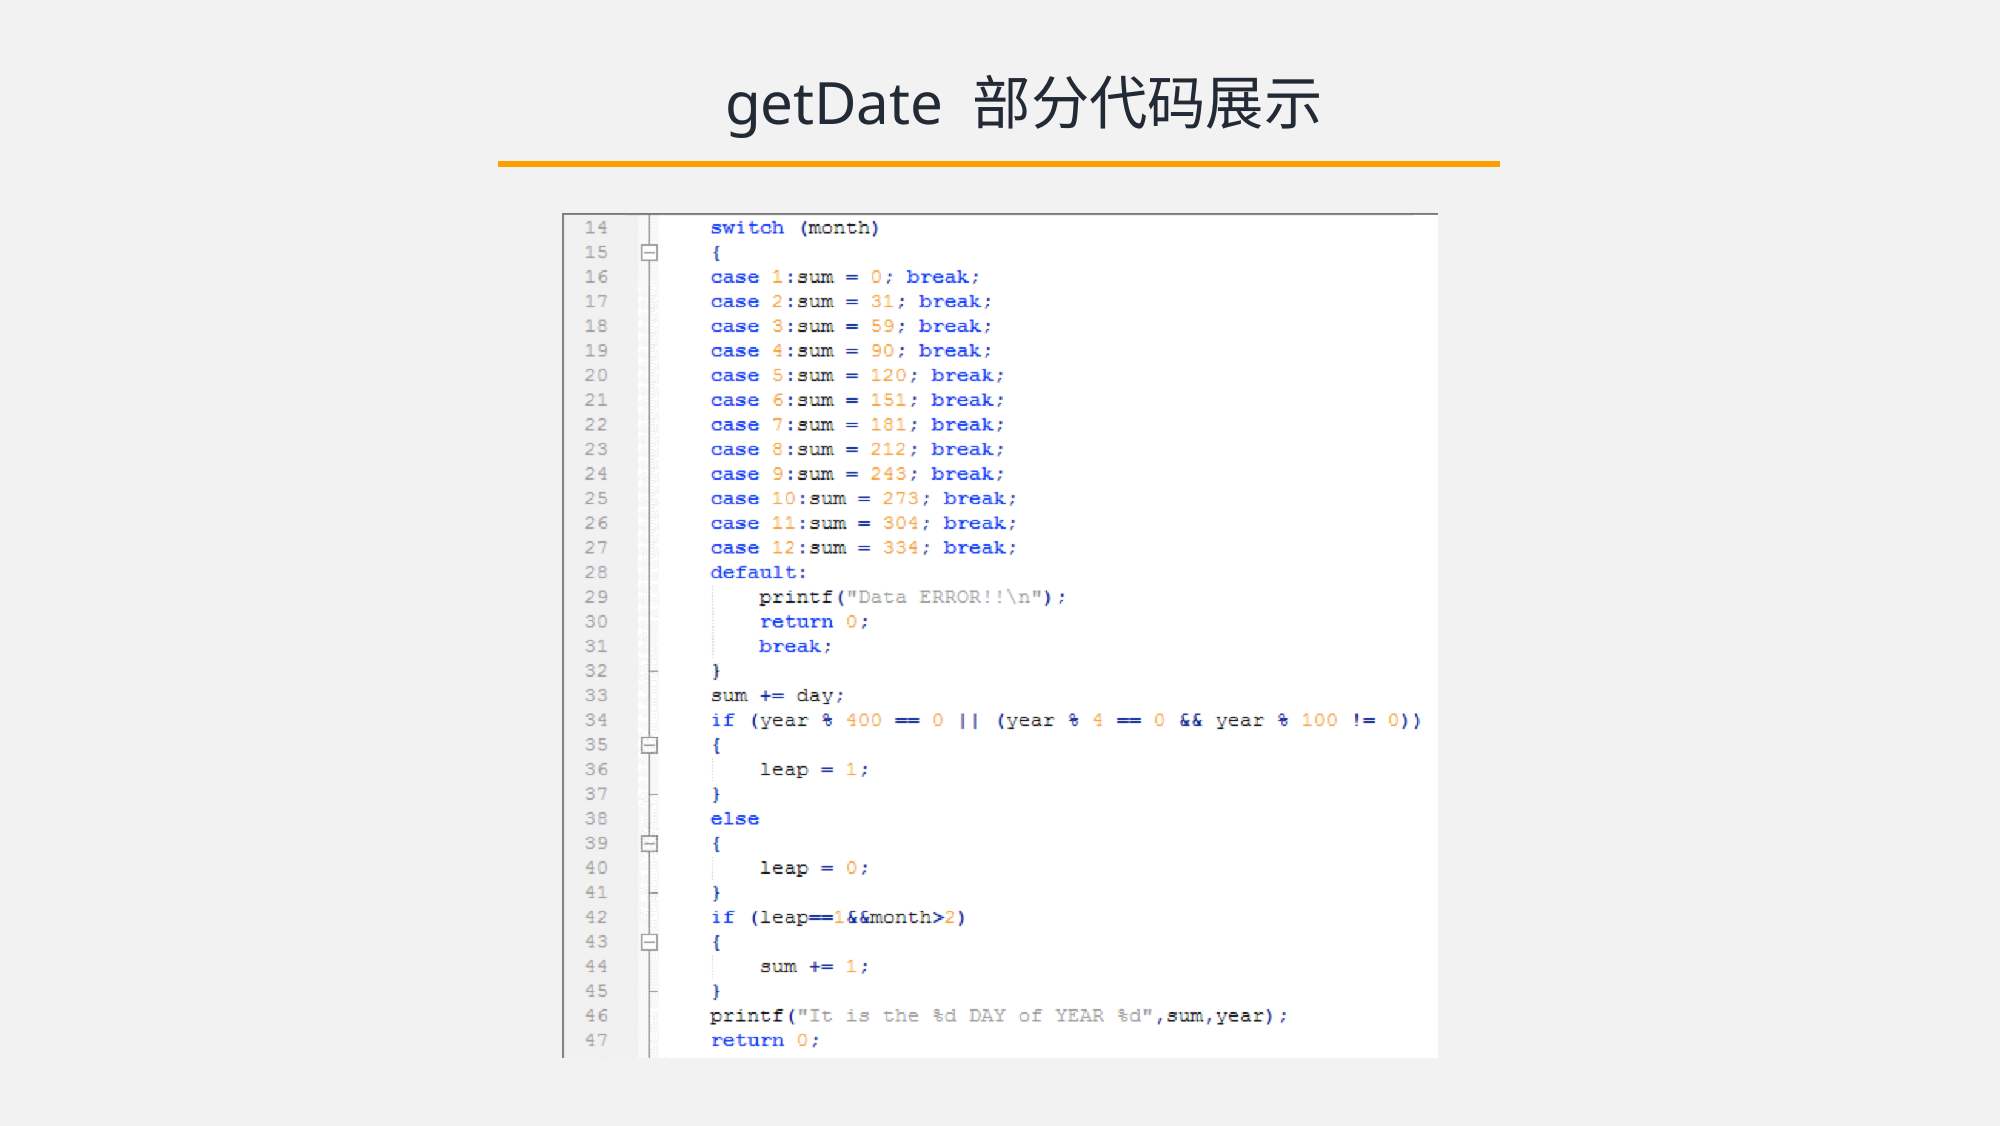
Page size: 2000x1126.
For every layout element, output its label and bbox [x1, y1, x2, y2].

picture [562, 213, 1438, 1058]
text_box [497, 65, 1501, 165]
